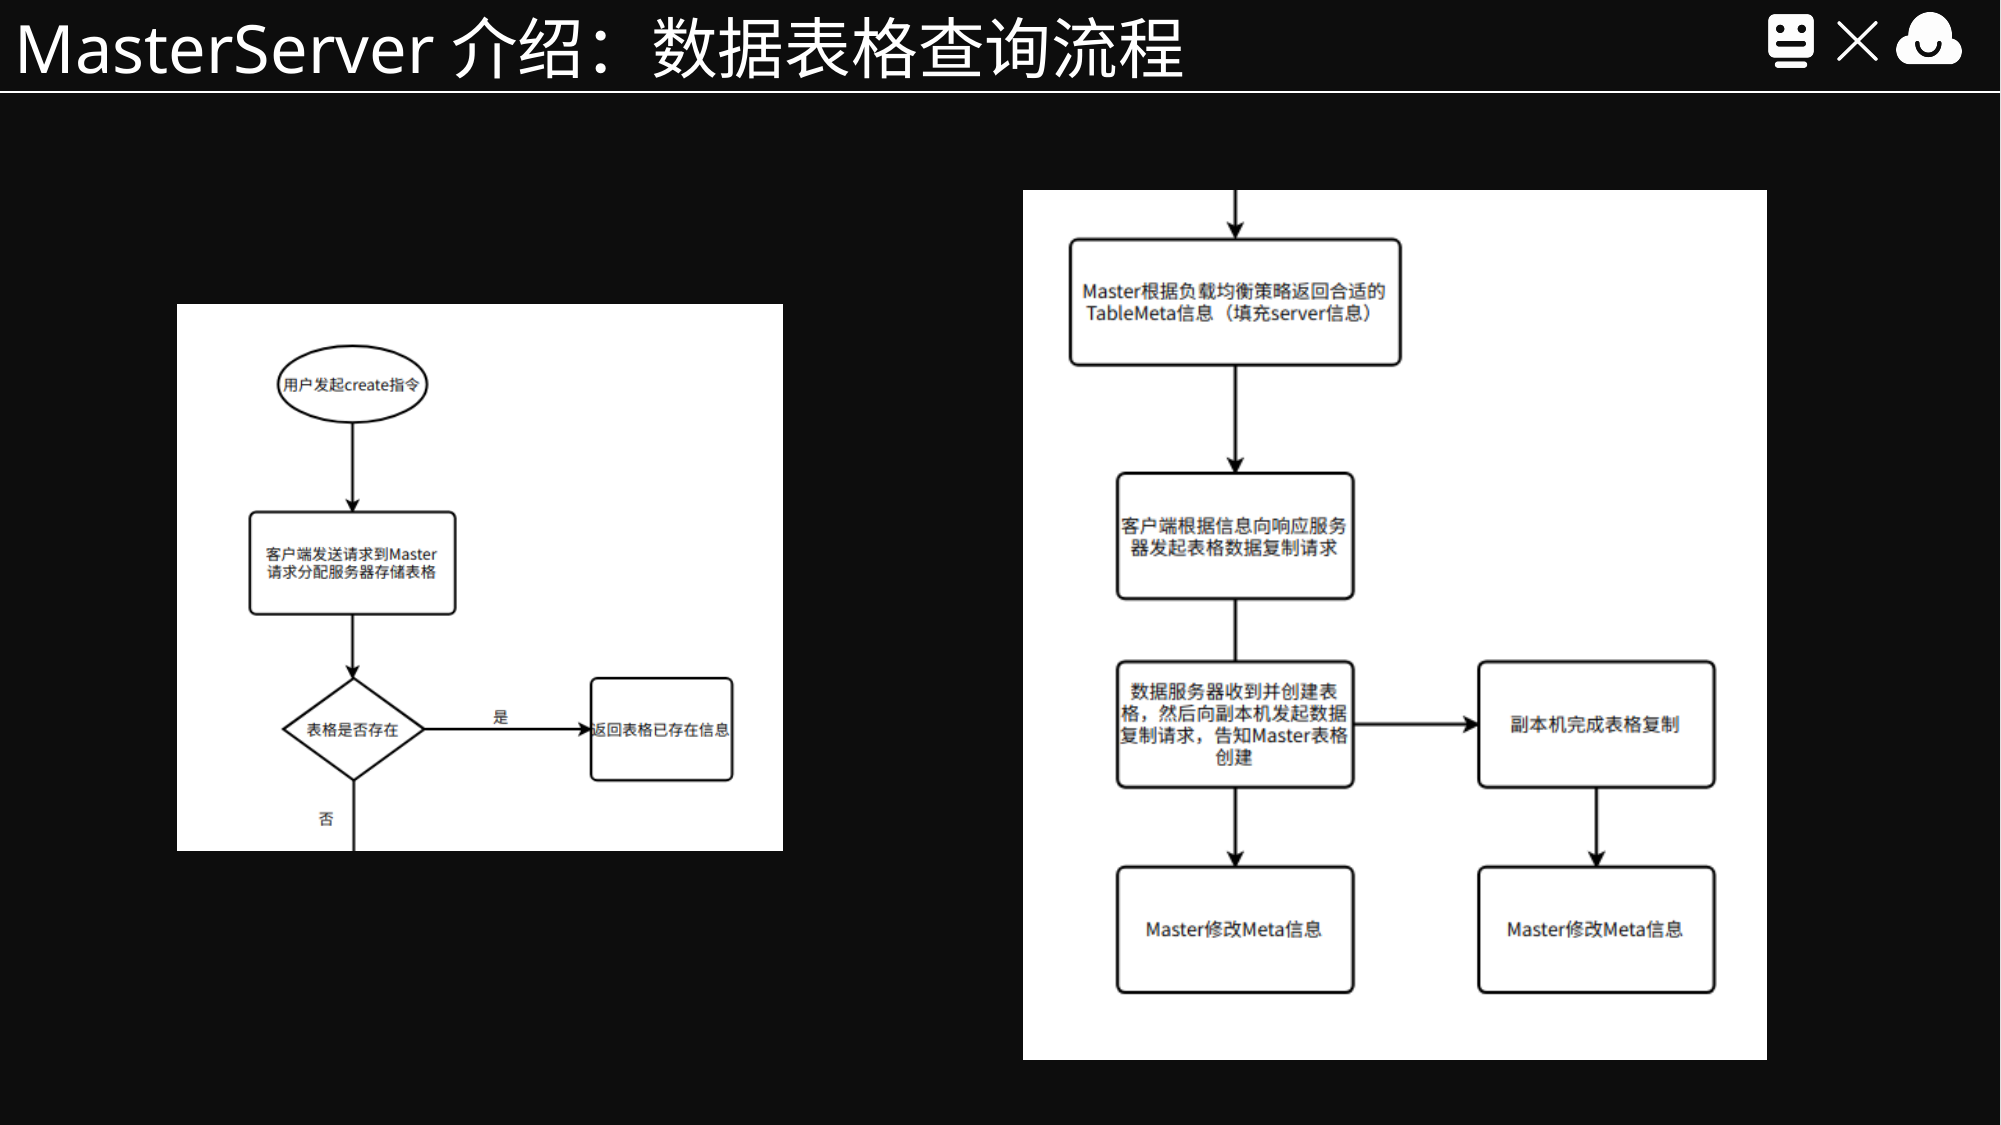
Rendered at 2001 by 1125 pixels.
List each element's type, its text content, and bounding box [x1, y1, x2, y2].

text_box MasterServer介绍：数据表格查询流程 [783, 0, 1204, 95]
picture [1896, 6, 1962, 76]
picture [173, 0, 783, 851]
picture [1826, 10, 1889, 72]
text_box MasterServer介绍：数据表格查询流程 [0, 0, 173, 95]
picture [1760, 10, 1822, 72]
picture [1023, 190, 1771, 1125]
